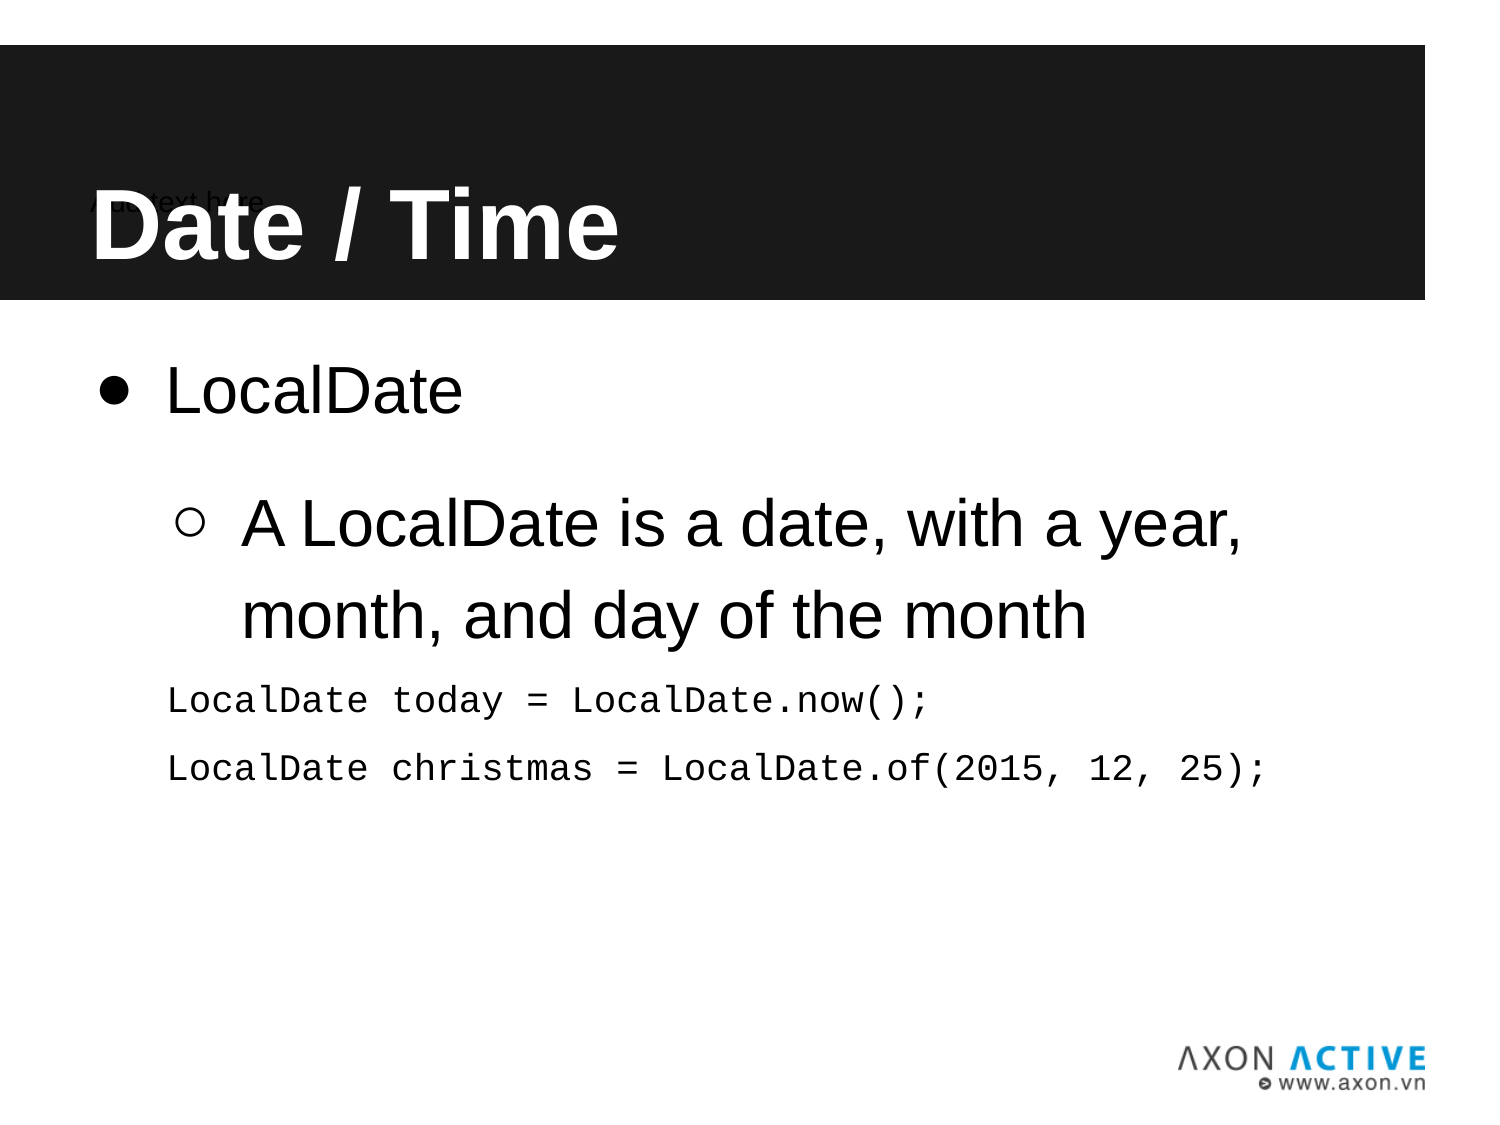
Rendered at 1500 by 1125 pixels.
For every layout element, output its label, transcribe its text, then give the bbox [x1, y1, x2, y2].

title Date / Time [75, 45, 1425, 295]
picture [1178, 1027, 1426, 1108]
text_box Add text here... [74, 168, 1425, 302]
list LocalDate [75, 319, 1425, 453]
text_box A LocalDate is a date, with a year, month, and day of the month LocalDate today = LocalDate.now(); LocalDate christmas = LocalDate.of(2015, 12, 25); [76, 452, 1424, 986]
